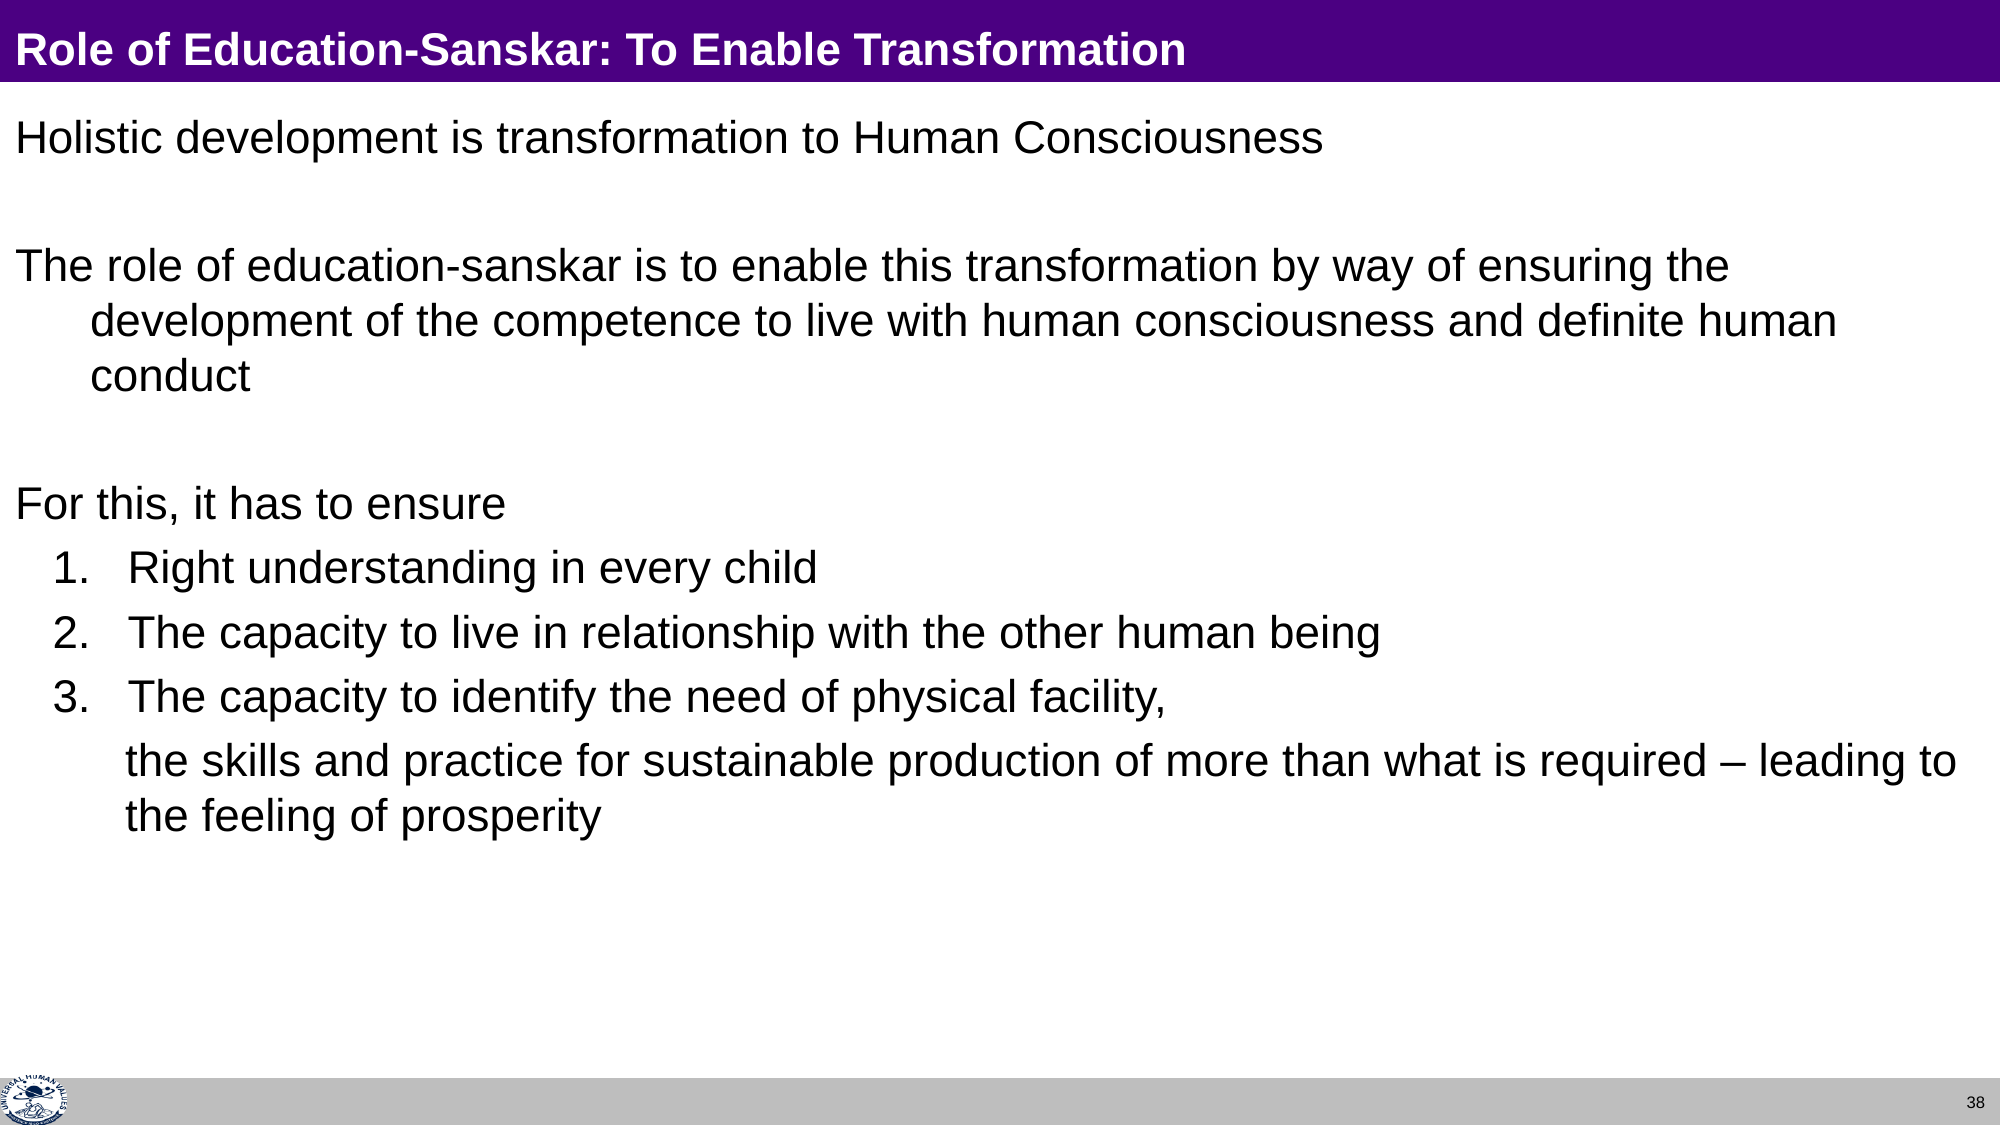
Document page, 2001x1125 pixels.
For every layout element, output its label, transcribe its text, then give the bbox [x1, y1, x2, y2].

list Holistic development is transformation to Human Consciousness The role of education-sanskar is to enable this transformation by way of ensuring the development of the competence to live with human consciousness and definite human conduct For this, it has to ensure Right understanding in every child The capacity to live in relationship with the other human being The capacity to identify the need of physical facility, the skills and practice for sustainable production of more than what is required – leading to the feeling of prosperity [0, 99, 2000, 1075]
picture [0, 1075, 67, 1125]
title Role of Education-Sanskar: To Enable Transformation [0, 12, 2000, 75]
